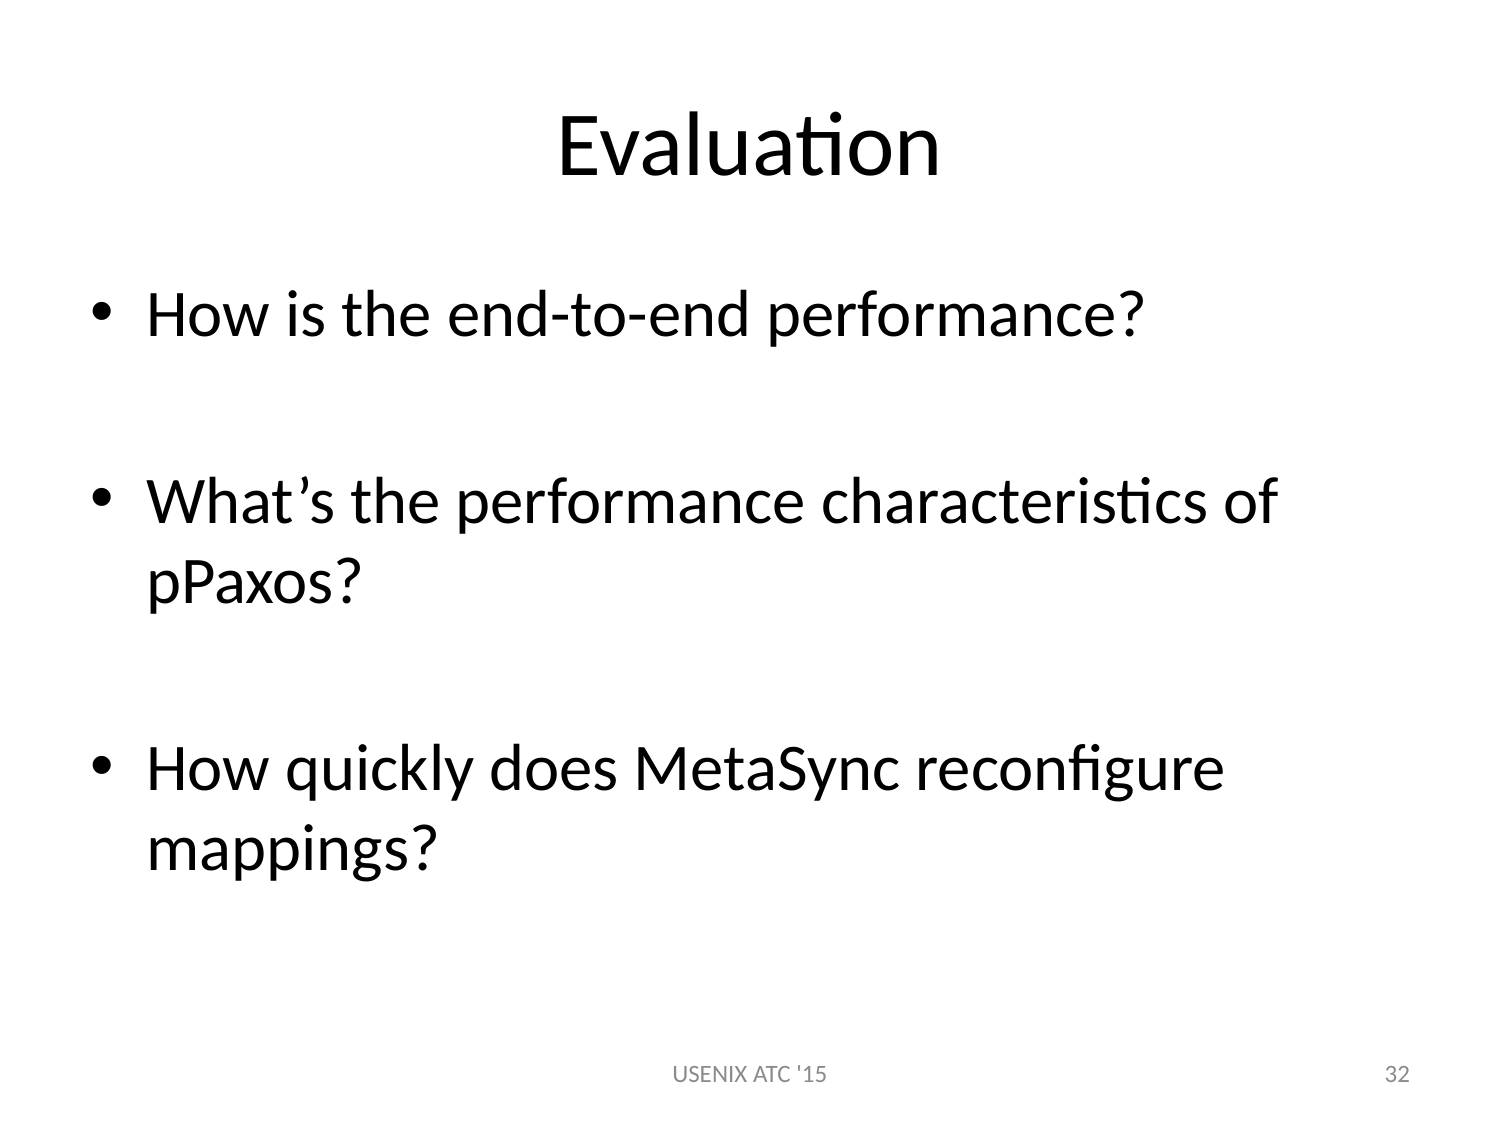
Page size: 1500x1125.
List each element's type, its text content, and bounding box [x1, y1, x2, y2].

slide_number 32 [1074, 1042, 1425, 1103]
footer USENIX ATC '15 [512, 1042, 988, 1103]
title Evaluation [75, 45, 1425, 233]
list How is the end-to-end performance? What’s the performance characteristics of pPaxos? How quickly does MetaSync reconfigure mappings? [75, 262, 1425, 1005]
